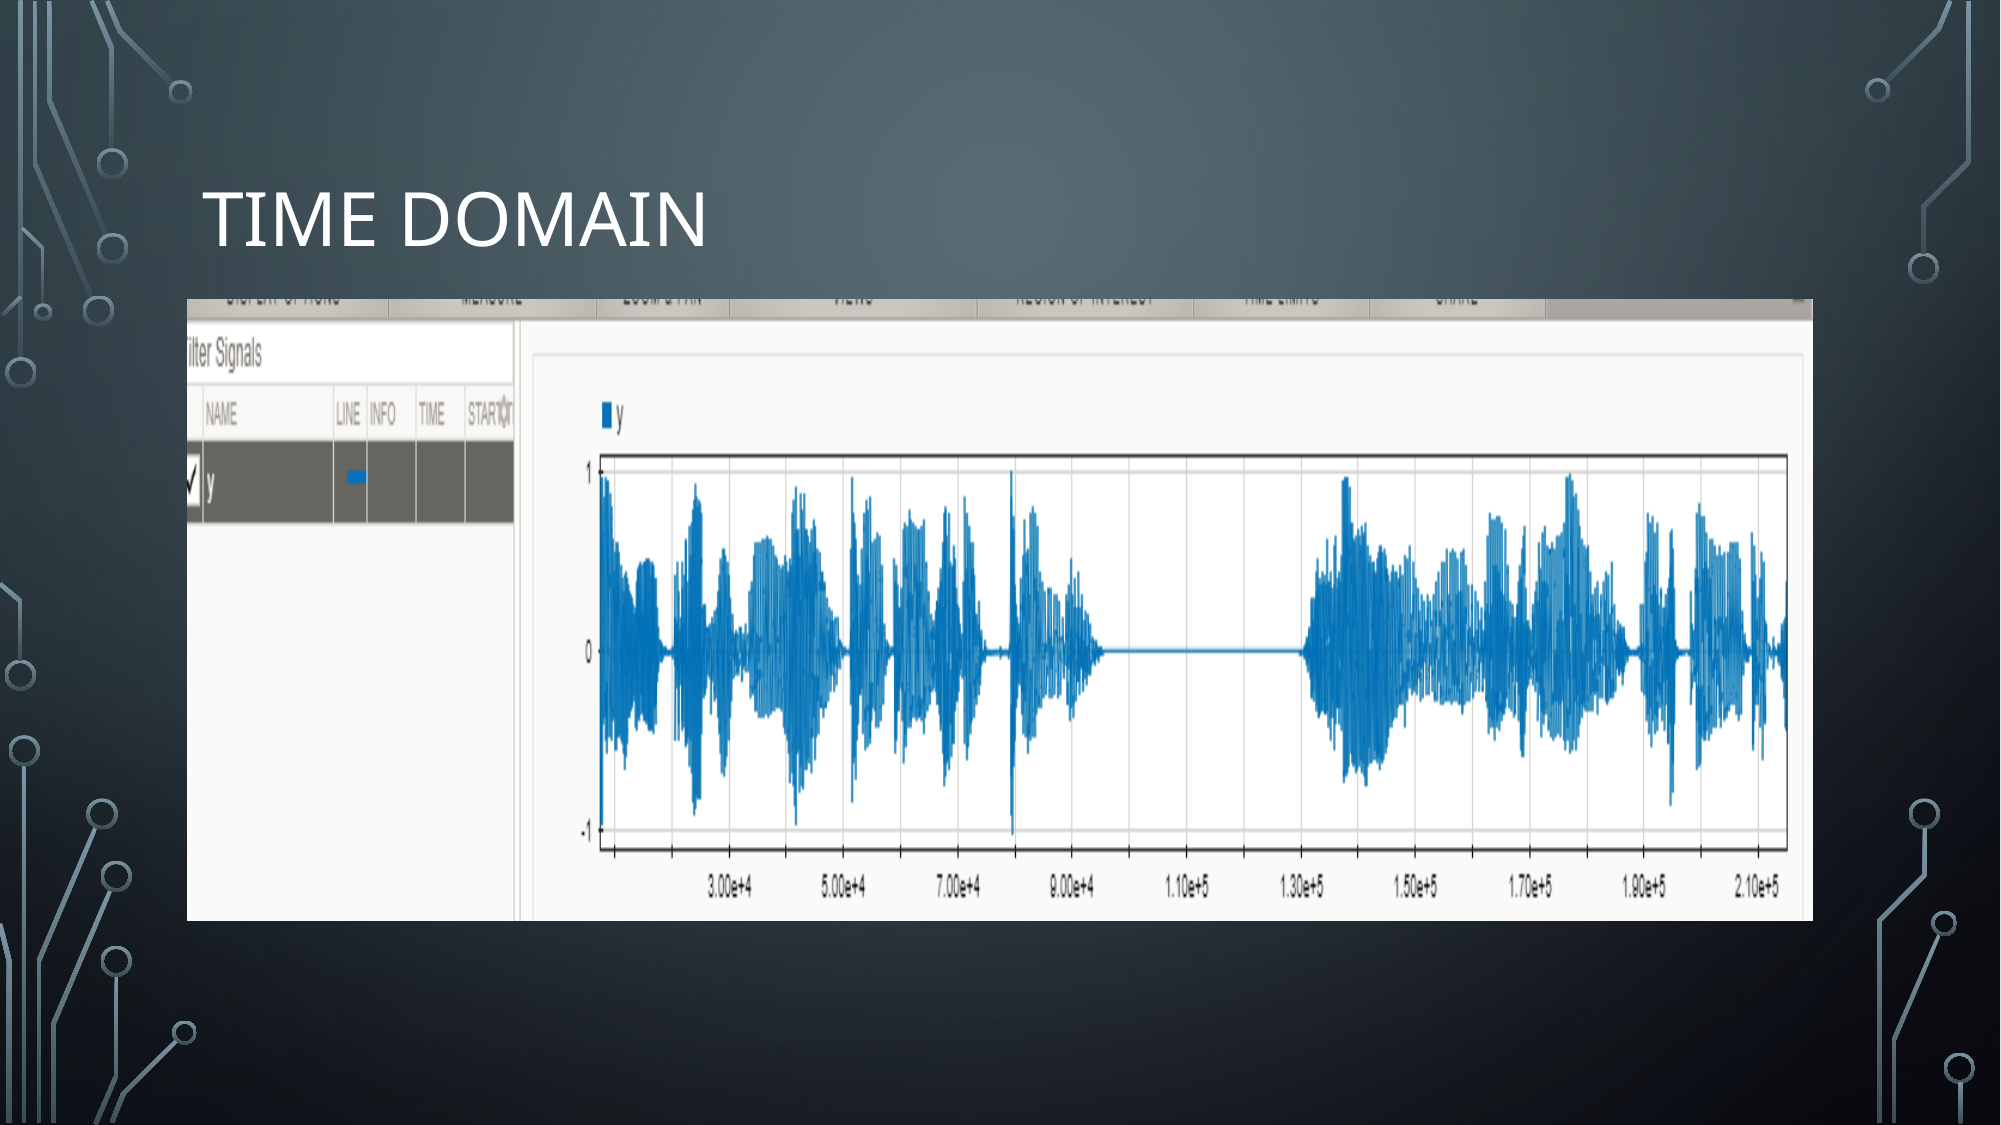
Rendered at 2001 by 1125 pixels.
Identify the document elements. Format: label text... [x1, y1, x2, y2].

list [186, 299, 1813, 921]
title Time Domain [187, 101, 1813, 299]
